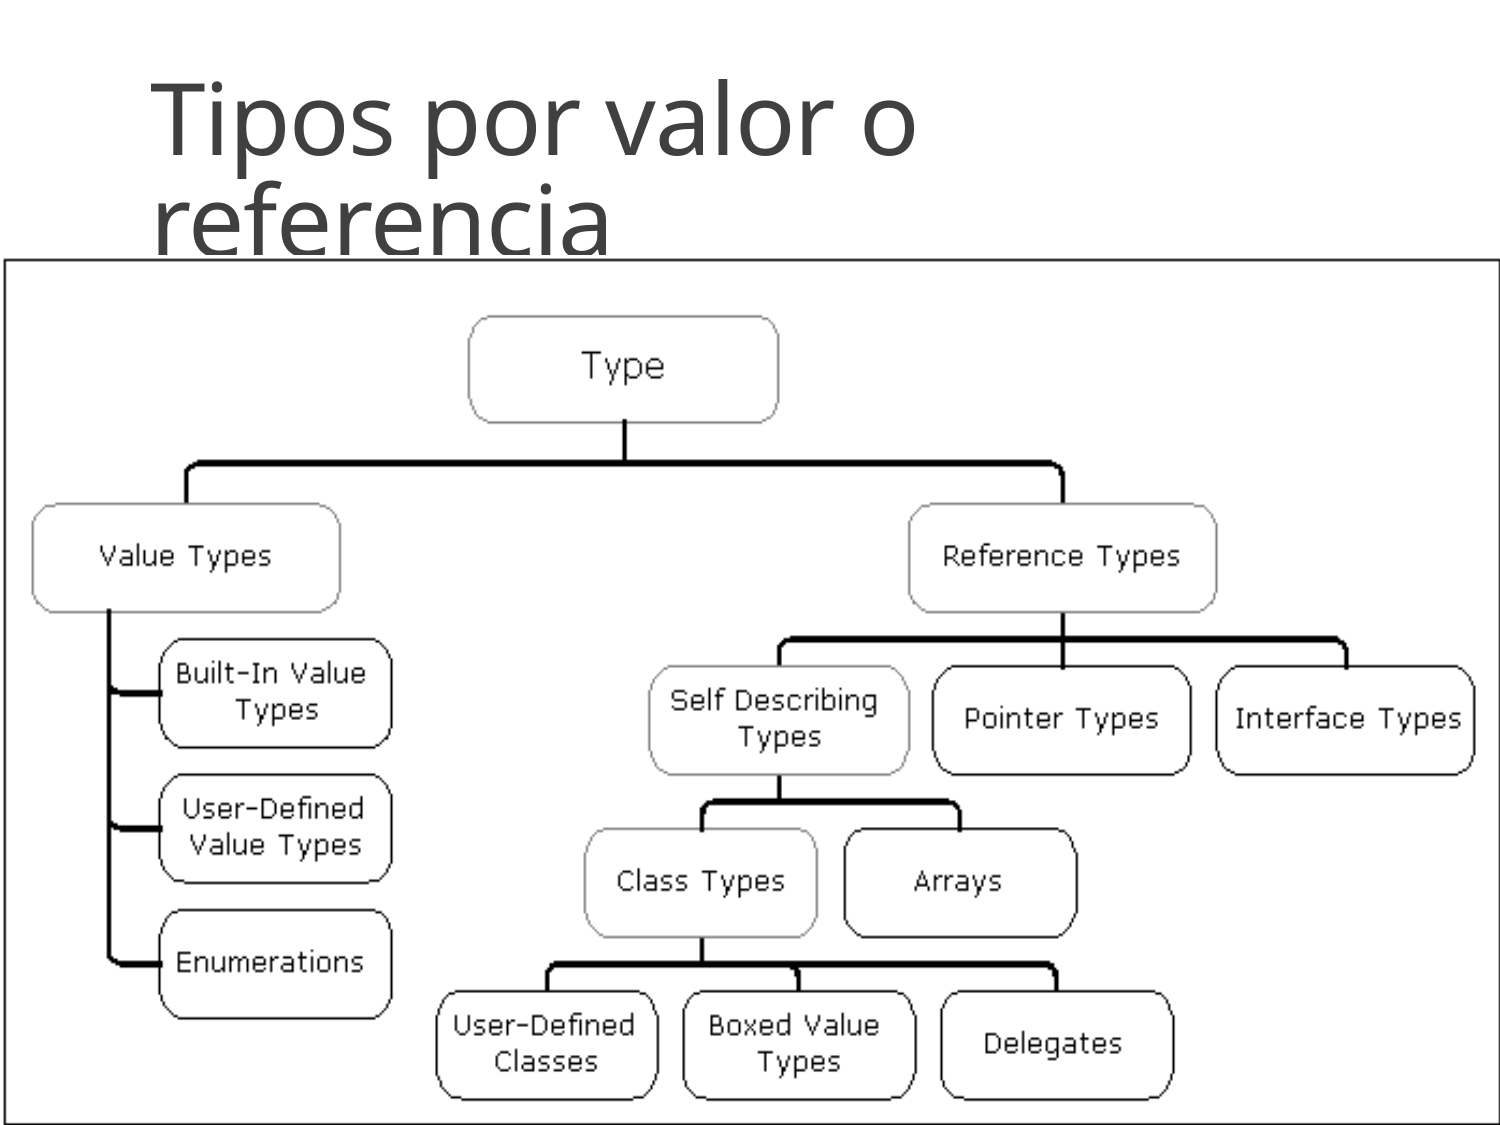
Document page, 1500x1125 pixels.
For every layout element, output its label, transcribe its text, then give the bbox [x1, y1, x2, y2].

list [0, 254, 1500, 1125]
title Tipos por valor o referencia [135, 47, 1373, 252]
